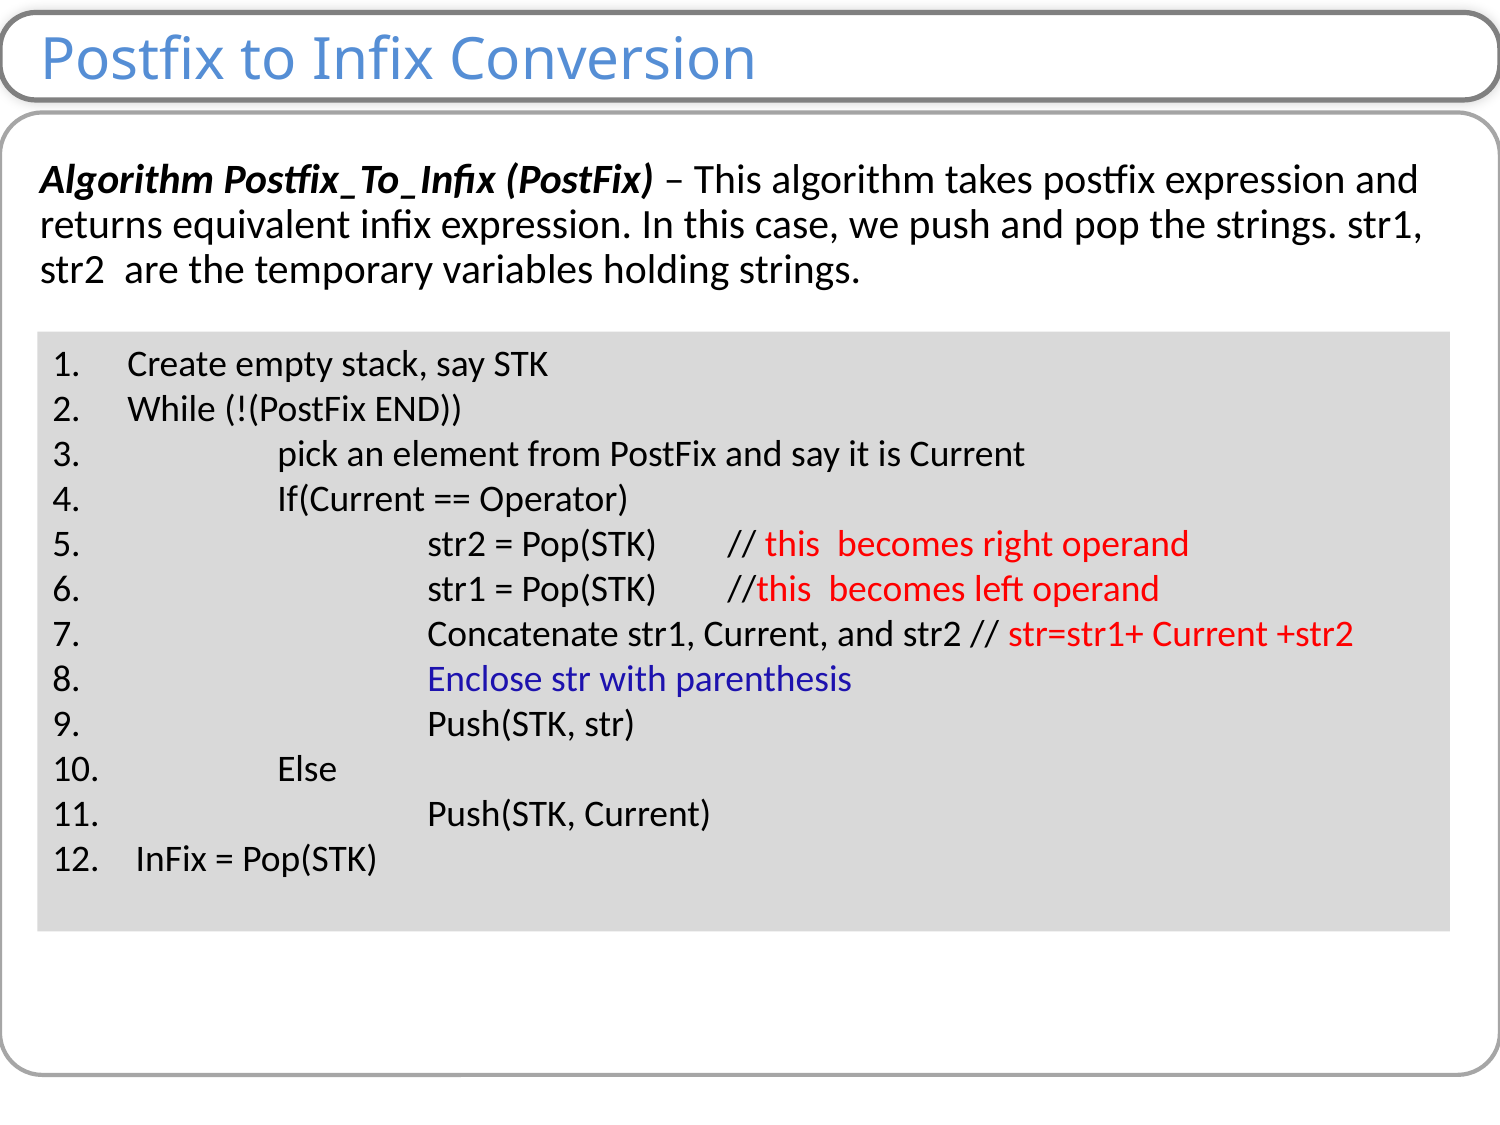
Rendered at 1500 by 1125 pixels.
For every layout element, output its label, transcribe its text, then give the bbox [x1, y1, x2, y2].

text_box Postfix to Infix Conversion [0, 10, 1500, 103]
text_box [0, 111, 1500, 1078]
text_box Algorithm Postfix_To_Infix (PostFix) – This algorithm takes postfix expression and returns equivalent infix expression. In this case, we push and pop the strings. str1, str2 are the temporary variables holding strings. [24, 149, 1475, 435]
text_box Create empty stack, say STK While (!(PostFix END)) pick an element from PostFix and say it is Current If(Current == Operator) str2 = Pop(STK) // this becomes right operand str1 = Pop(STK) //this becomes left operand Concatenate str1, Current, and str2 // str=str1+ Current +str2 Enclose str with parenthesis Push(STK, str) Else Push(STK, Current) InFix = Pop(STK) [37, 331, 1450, 932]
